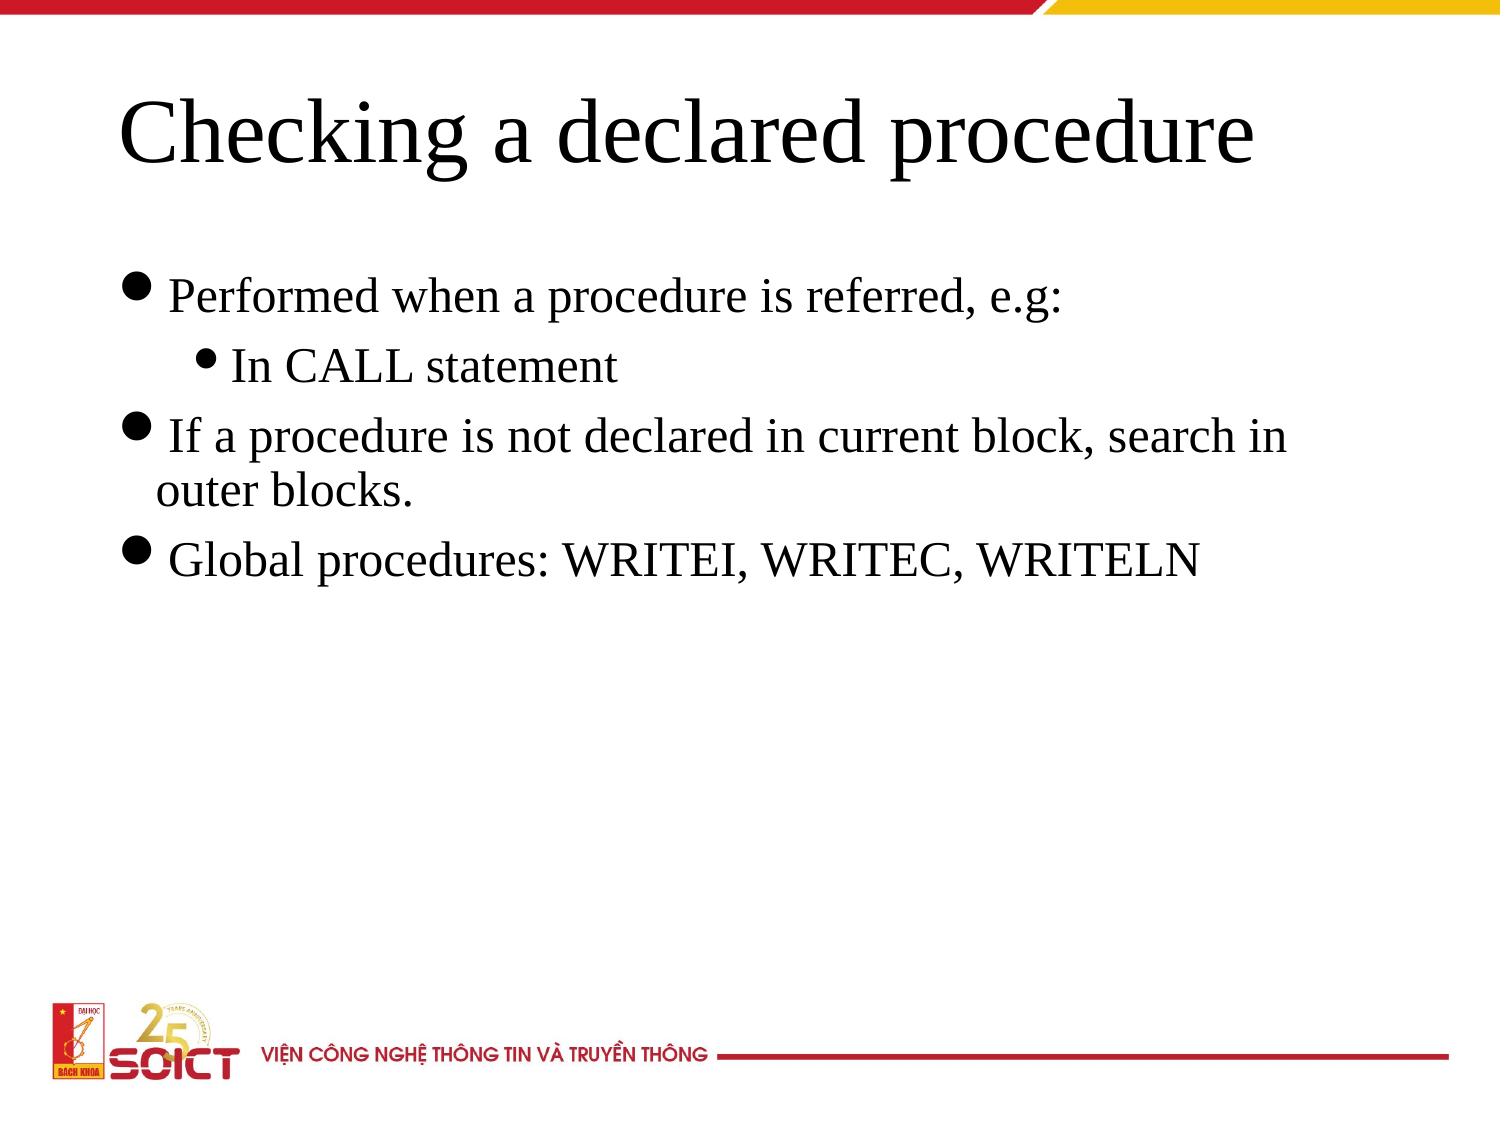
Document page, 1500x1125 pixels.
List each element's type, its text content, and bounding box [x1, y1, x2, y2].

list Performed when a procedure is referred, e.g: In CALL statement If a procedure is not declared in current block, search in outer blocks. Global procedures: WRITEI, WRITEC, WRITELN [103, 261, 1397, 997]
title Checking a declared procedure [103, 24, 1397, 242]
picture [0, 0, 1500, 1125]
